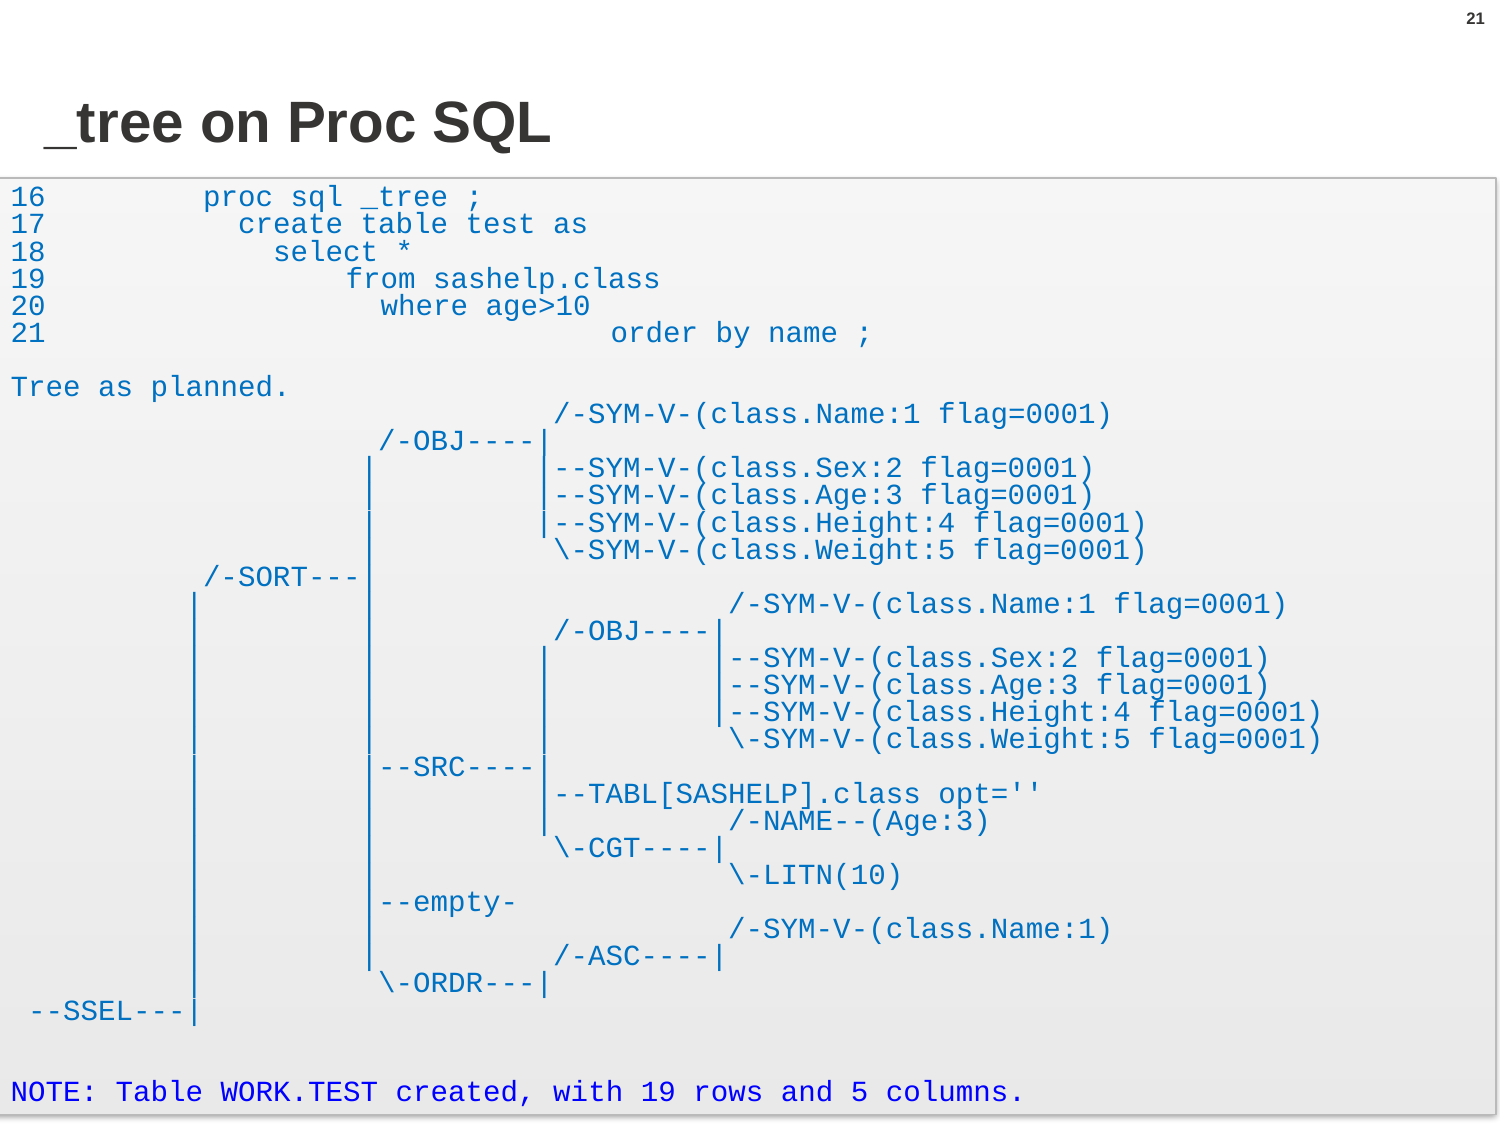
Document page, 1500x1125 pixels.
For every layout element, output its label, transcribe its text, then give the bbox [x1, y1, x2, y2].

text_box 16 proc sql _tree ; 17 create table test as 18 select * 19 from sashelp.class 20 where age>10 21 order by name ; Tree as planned. /-SYM-V-(class.Name:1 flag=0001) /-OBJ----| | |--SYM-V-(class.Sex:2 flag=0001) | |--SYM-V-(class.Age:3 flag=0001) | |--SYM-V-(class.Height:4 flag=0001) | \-SYM-V-(class.Weight:5 flag=0001) /-SORT---| | | /-SYM-V-(class.Name:1 flag=0001) | | /-OBJ----| | | | |--SYM-V-(class.Sex:2 flag=0001) | | | |--SYM-V-(class.Age:3 flag=0001) | | | |--SYM-V-(class.Height:4 flag=0001) | | | \-SYM-V-(class.Weight:5 flag=0001) | |--SRC----| | | |--TABL[SASHELP].class opt='' | | | /-NAME--(Age:3) | | \-CGT----| | | \-LITN(10) | |--empty- | | /-SYM-V-(class.Name:1) | | /-ASC----| | \-ORDR---| --SSEL---| NOTE: Table WORK.TEST created, with 19 rows and 5 columns. [0, 177, 1497, 1115]
title _tree on Proc SQL [29, 42, 1471, 176]
slide_number 21 [1425, 0, 1500, 36]
